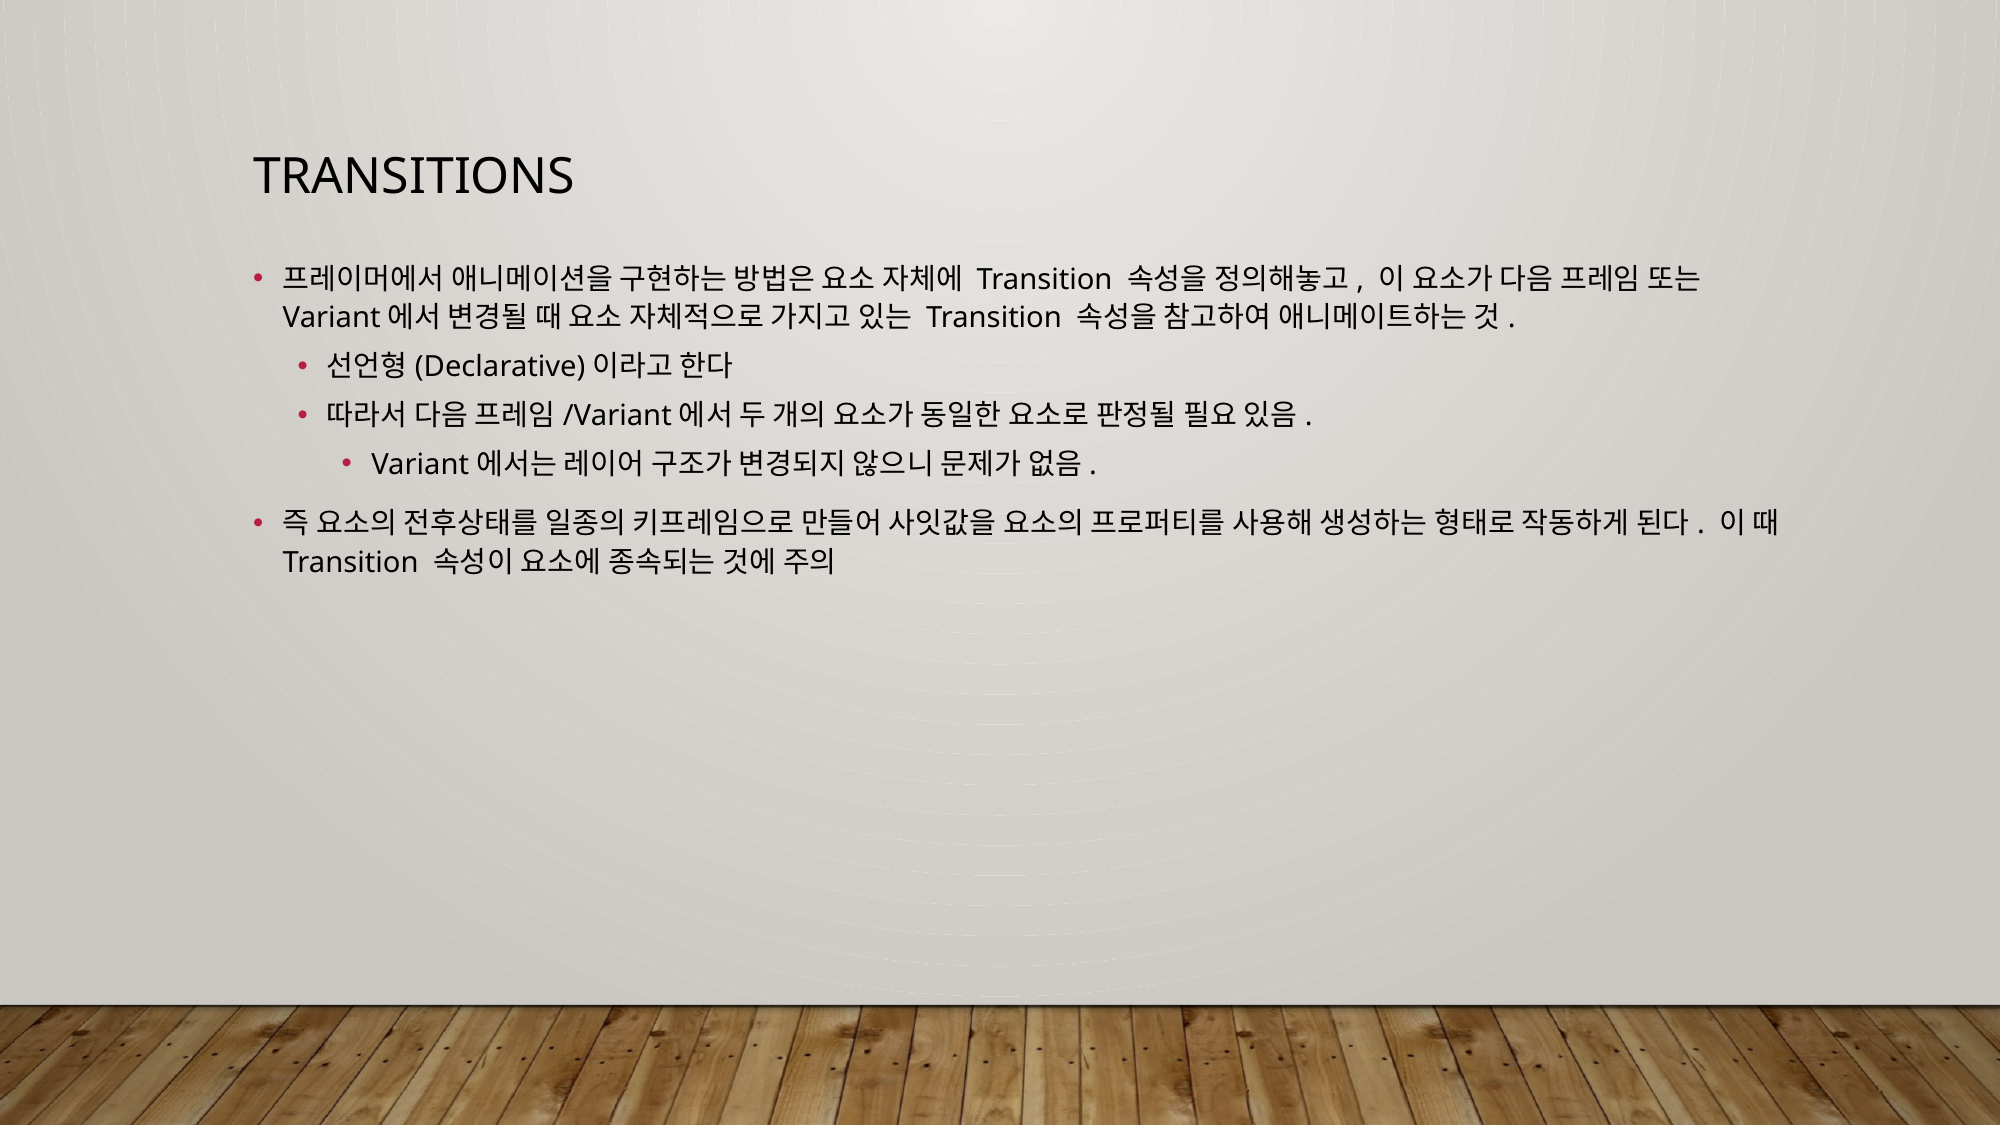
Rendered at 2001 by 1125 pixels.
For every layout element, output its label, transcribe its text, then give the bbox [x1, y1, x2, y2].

list 프레이머에서 애니메이션을 구현하는 방법은 요소 자체에 Transition 속성을 정의해놓고, 이 요소가 다음 프레임 또는 Variant에서 변경될 때 요소 자체적으로 가지고 있는 Transition 속성을 참고하여 애니메이트하는 것. 선언형(Declarative)이라고 한다 따라서 다음 프레임/Variant에서 두 개의 요소가 동일한 요소로 판정될 필요 있음. Variant에서는 레이어 구조가 변경되지 않으니 문제가 없음. 즉 요소의 전후상태를 일종의 키프레임으로 만들어 사잇값을 요소의 프로퍼티를 사용해 생성하는 형태로 작동하게 된다. 이 때 Transition 속성이 요소에 종속되는 것에 주의 [238, 249, 1814, 897]
picture [0, 1005, 2000, 1125]
title Transitions [238, 131, 1814, 223]
